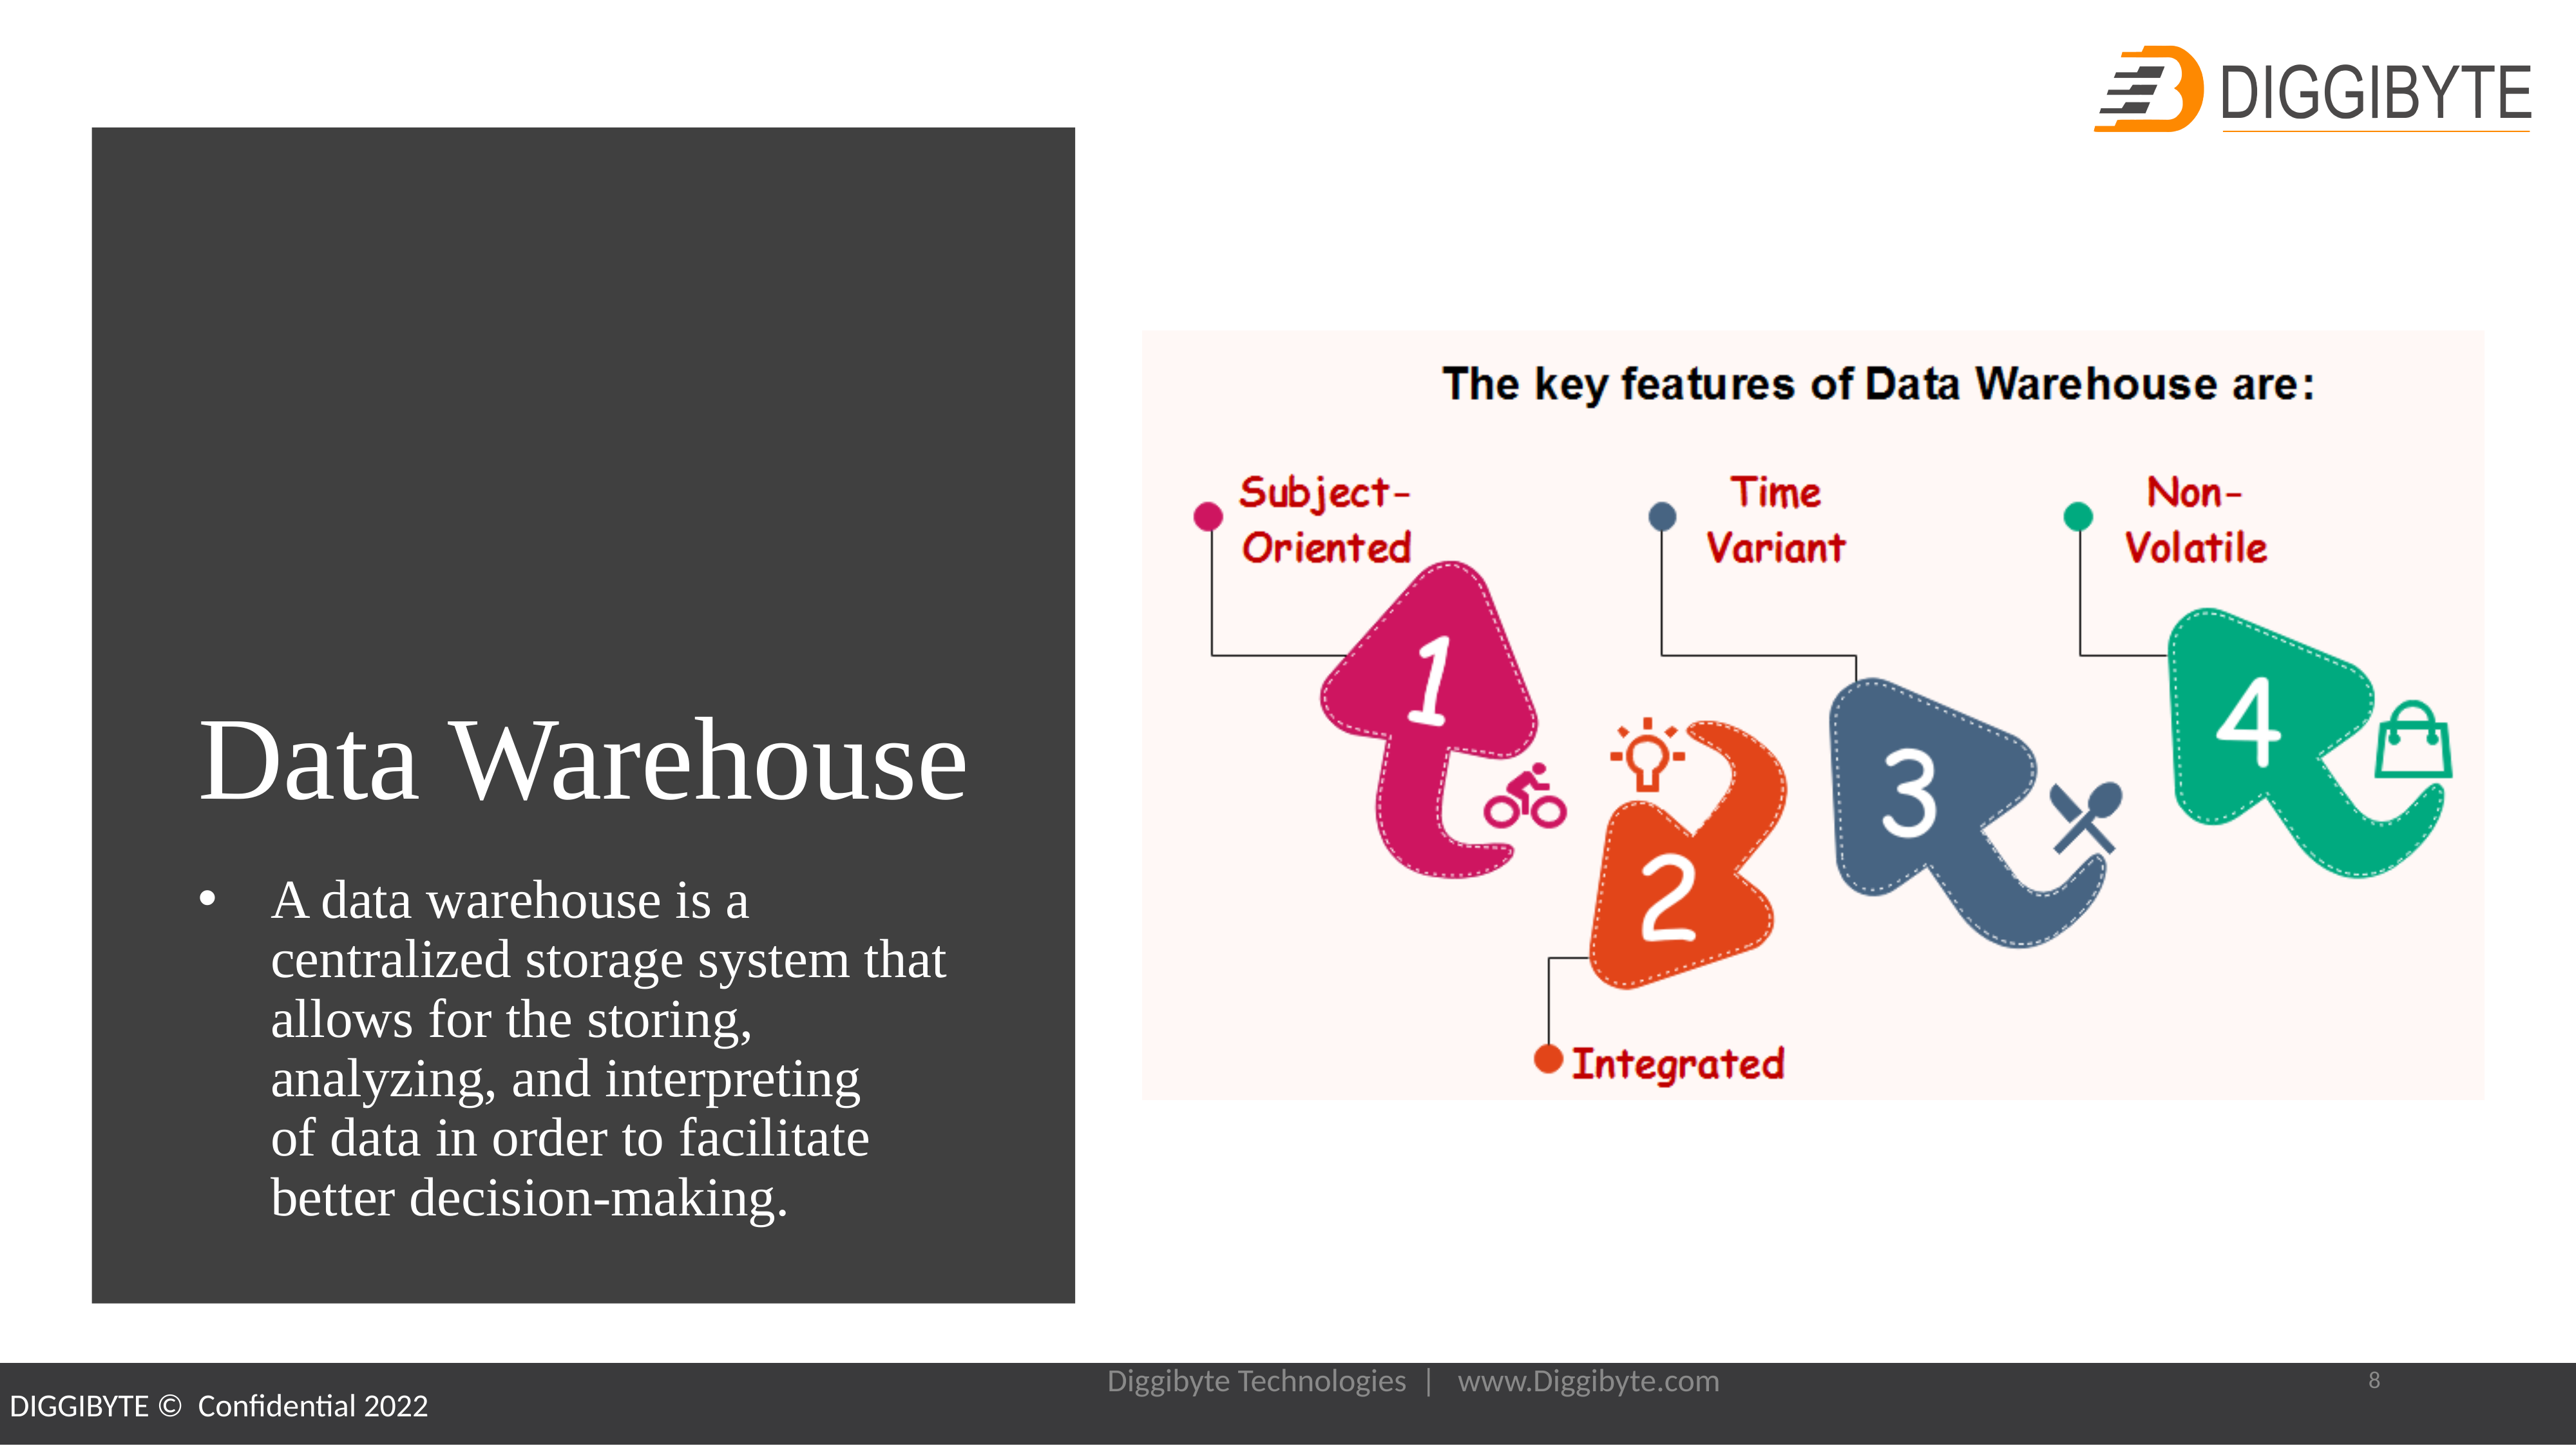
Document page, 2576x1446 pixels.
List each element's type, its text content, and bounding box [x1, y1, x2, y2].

title Data Warehouse [188, 207, 988, 830]
text_box [91, 127, 1076, 1304]
slide_number 8 [2308, 1340, 2441, 1418]
subtitle A data warehouse is a centralized storage system that allows for the storing, analyzing, and interpreting of data in order to facilitate better decision-making. [188, 866, 988, 1237]
picture [1142, 330, 2485, 1100]
footer Diggibyte Technologies | www.Diggibyte.com [1098, 1340, 2278, 1418]
picture [2054, 0, 2558, 231]
